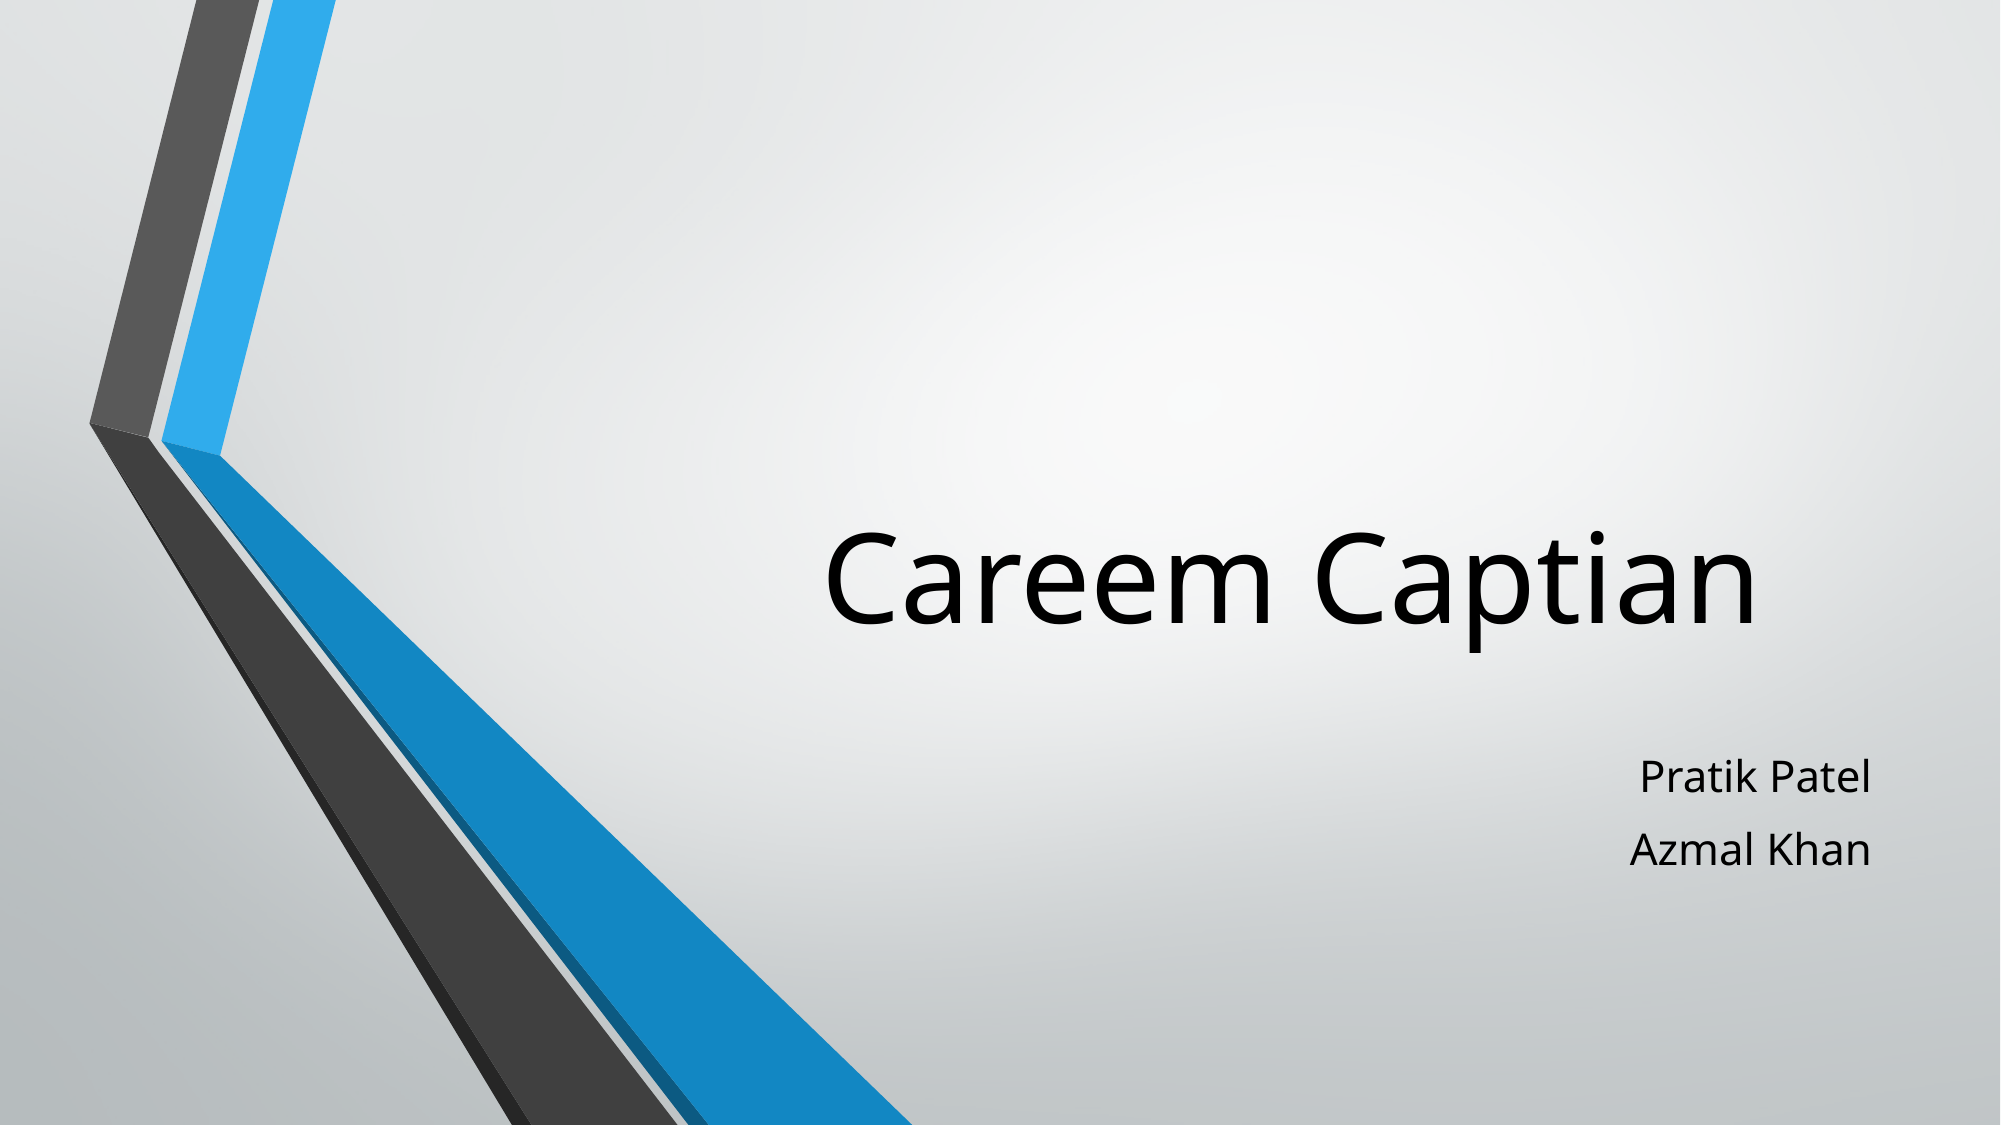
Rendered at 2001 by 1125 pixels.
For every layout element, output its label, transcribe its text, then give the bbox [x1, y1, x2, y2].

title Careem Captian [480, 226, 1887, 656]
subtitle Pratik Patel Azmal Khan [740, 740, 1887, 969]
